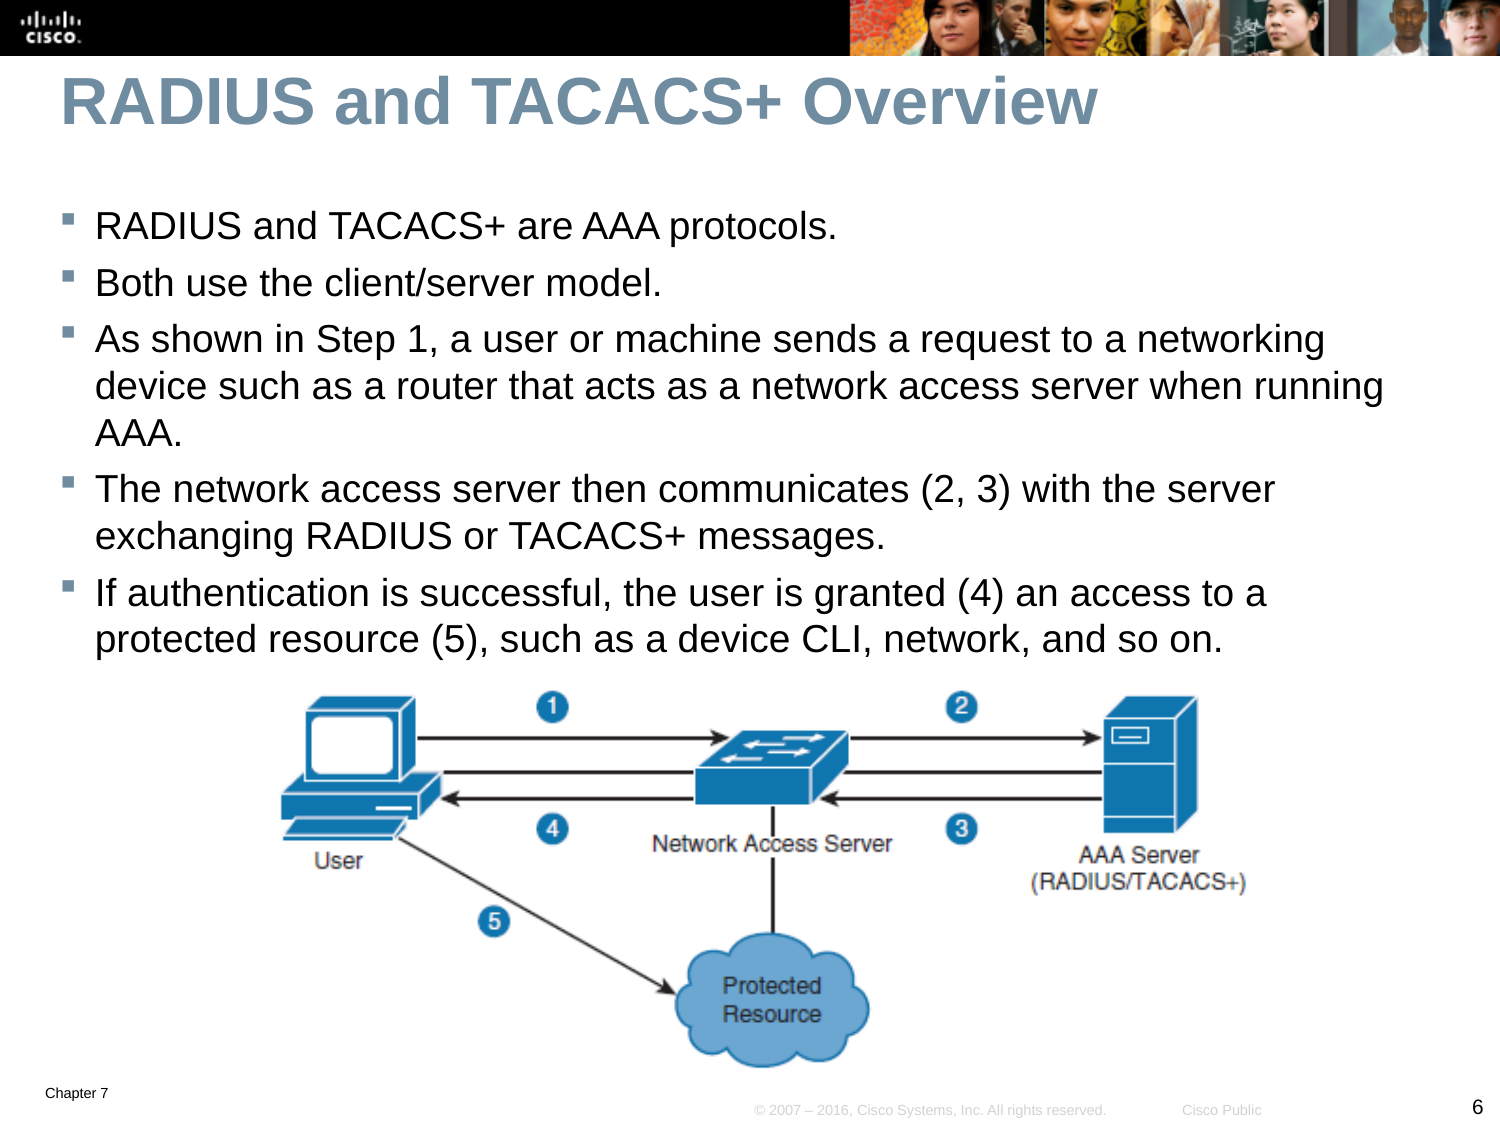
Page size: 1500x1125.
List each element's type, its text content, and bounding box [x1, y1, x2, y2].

picture [0, 0, 1500, 56]
title RADIUS and TACACS+ Overview [45, 59, 1444, 182]
picture [258, 661, 1263, 1088]
list RADIUS and TACACS+ are AAA protocols. Both use the client/server model. As shown in Step 1, a user or machine sends a request to a networking device such as a router that acts as a network access server when running AAA. The network access server then communicates (2, 3) with the server exchanging RADIUS or TACACS+ messages. If authentication is successful, the user is granted (4) an access to a protected resource (5), such as a device CLI, network, and so on. [45, 193, 1444, 669]
